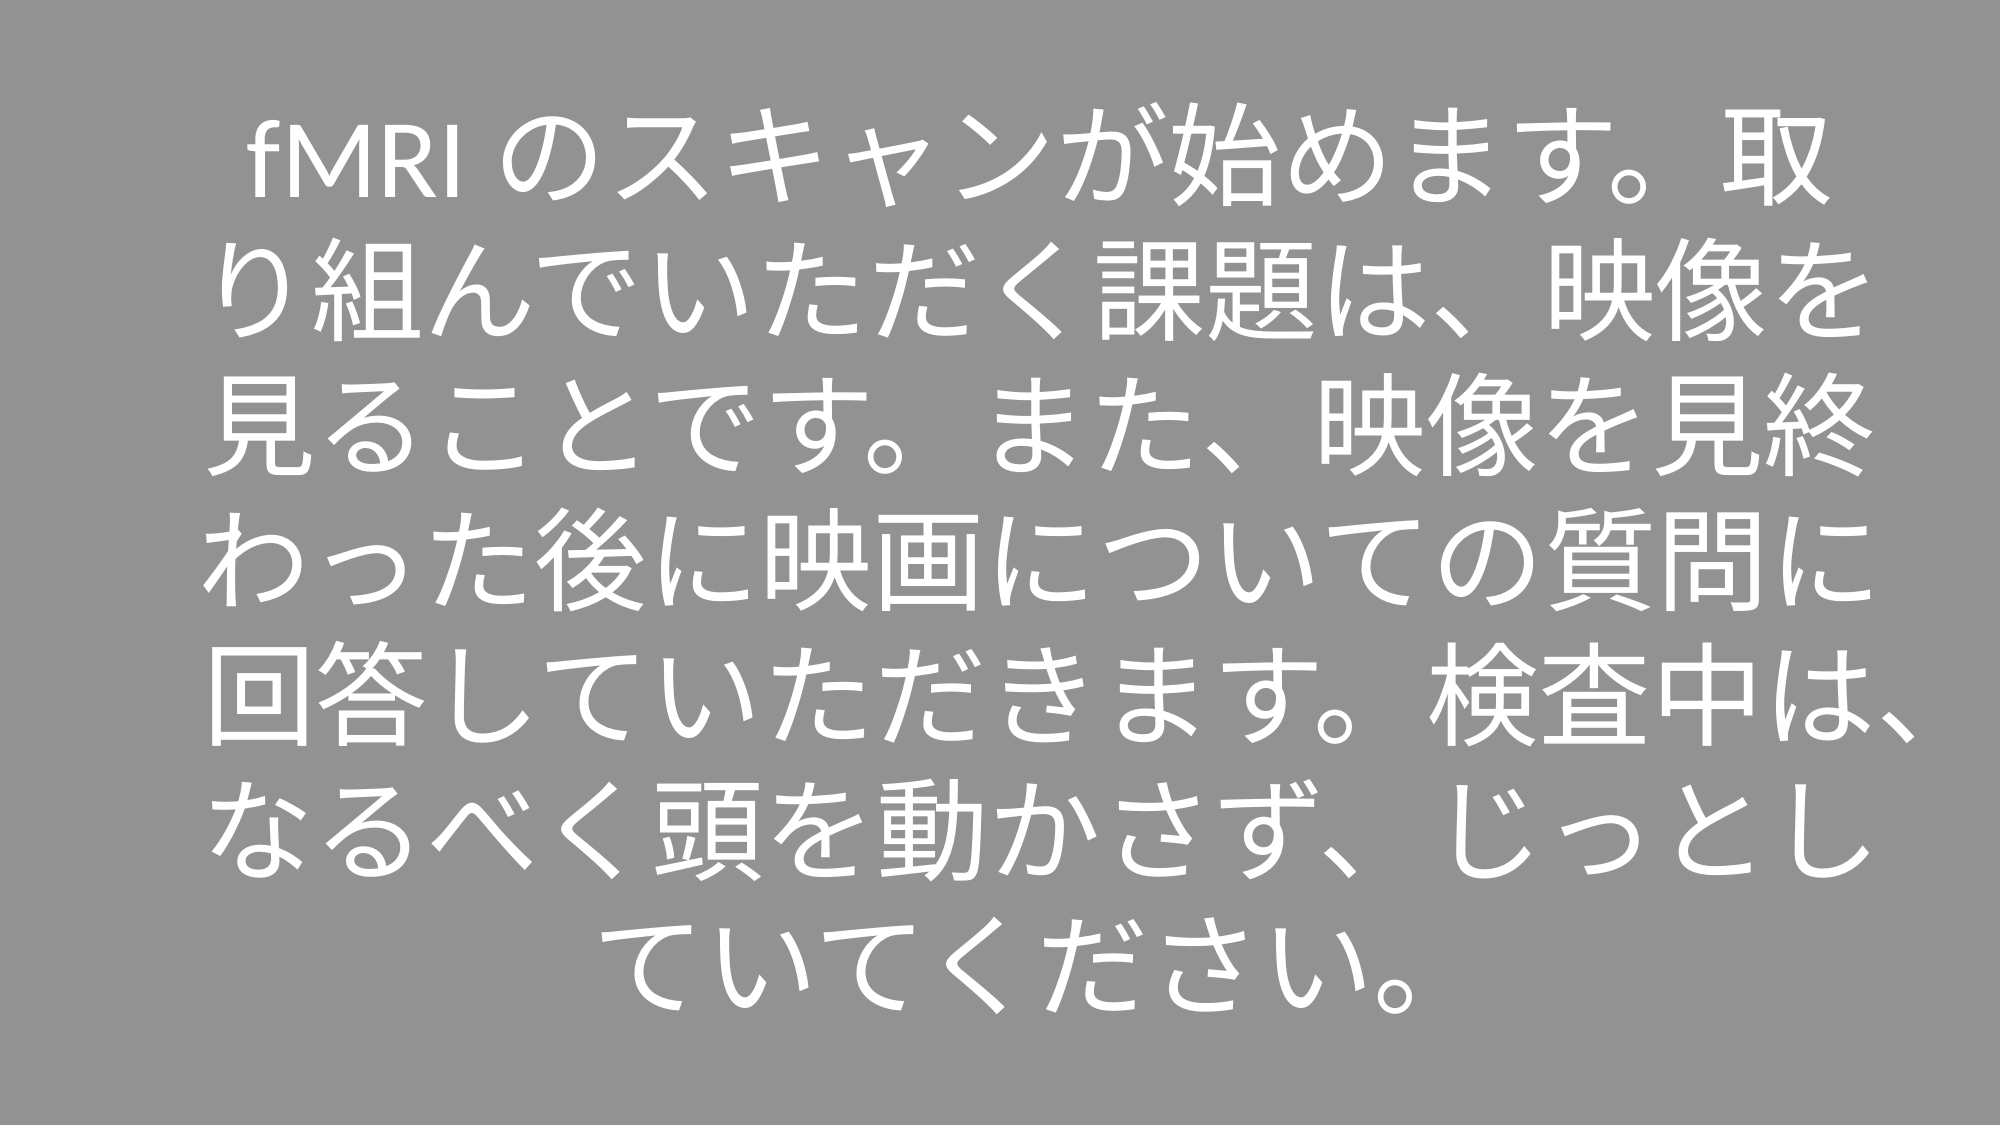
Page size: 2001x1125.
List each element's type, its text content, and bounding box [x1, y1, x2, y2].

text_box fMRIのスキャンが始めます。取り組んでいただく課題は、映像を見ることです。また、映像を見終わった後に映画についての質問に回答していただきます。検査中は、なるべく頭を動かさず、じっとしていてください。 [176, 77, 1903, 1038]
